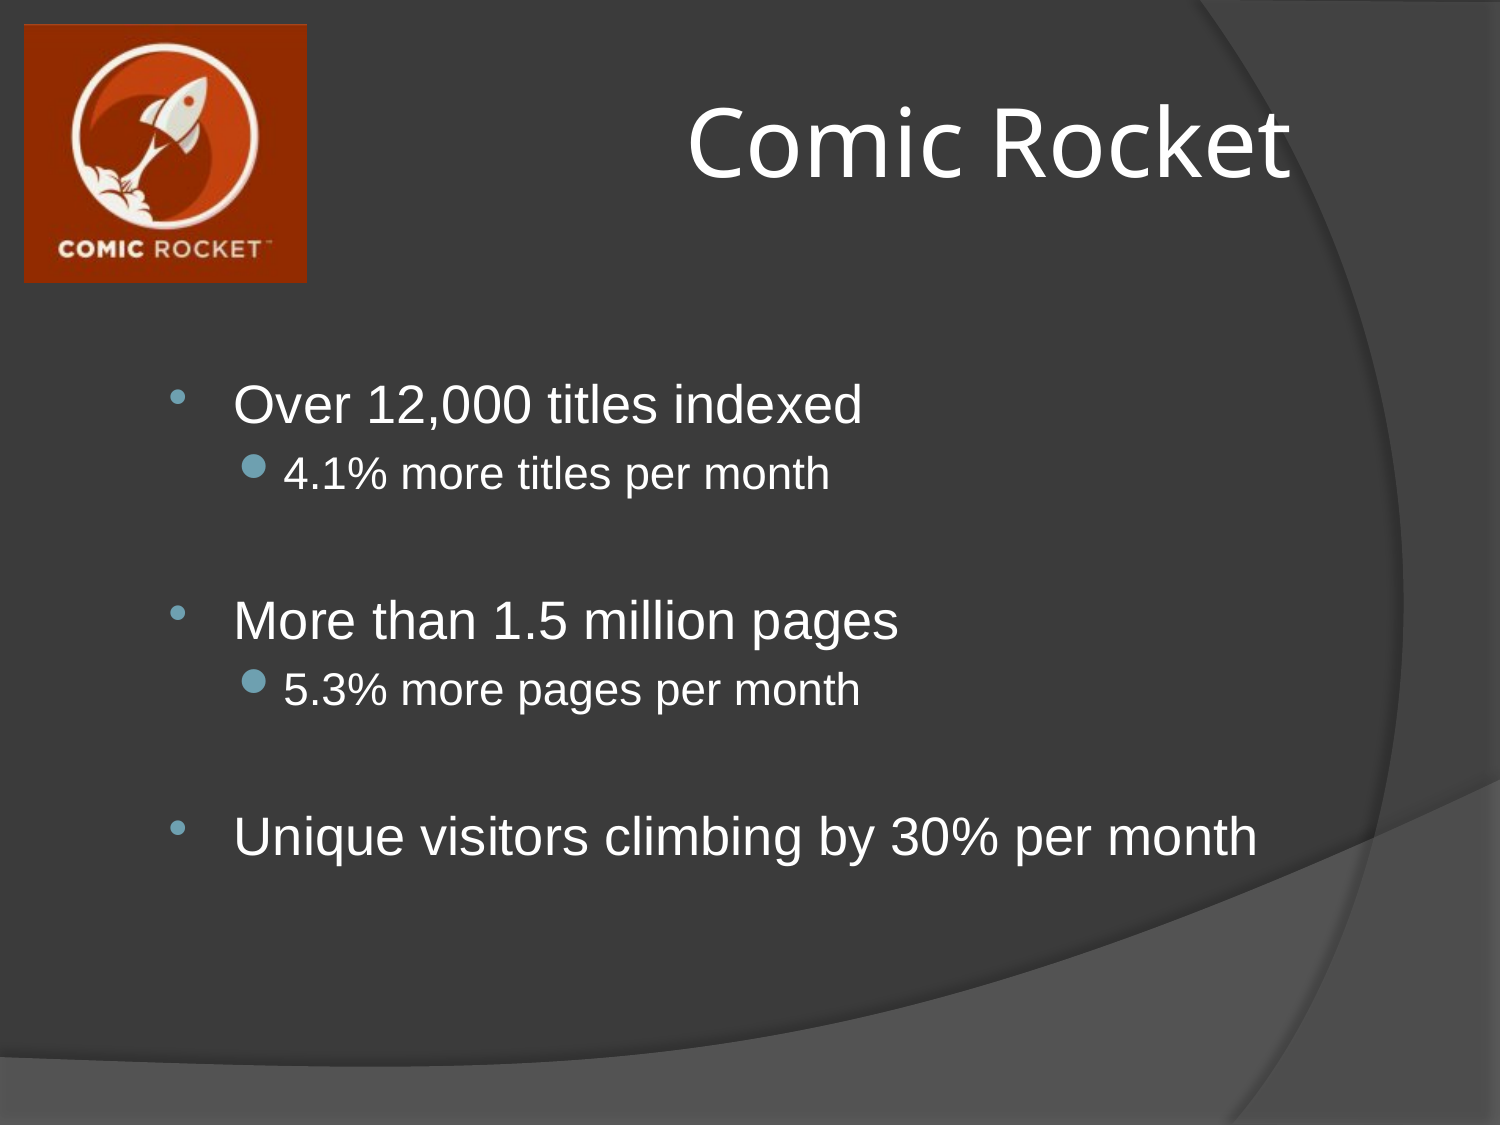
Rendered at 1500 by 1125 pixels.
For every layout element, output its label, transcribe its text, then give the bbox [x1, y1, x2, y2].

title Comic Rocket [317, 45, 1300, 233]
list Over 12,000 titles indexed 4.1% more titles per month More than 1.5 million pages 5.3% more pages per month Unique visitors climbing by 30% per month [150, 362, 1300, 1005]
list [24, 24, 307, 283]
